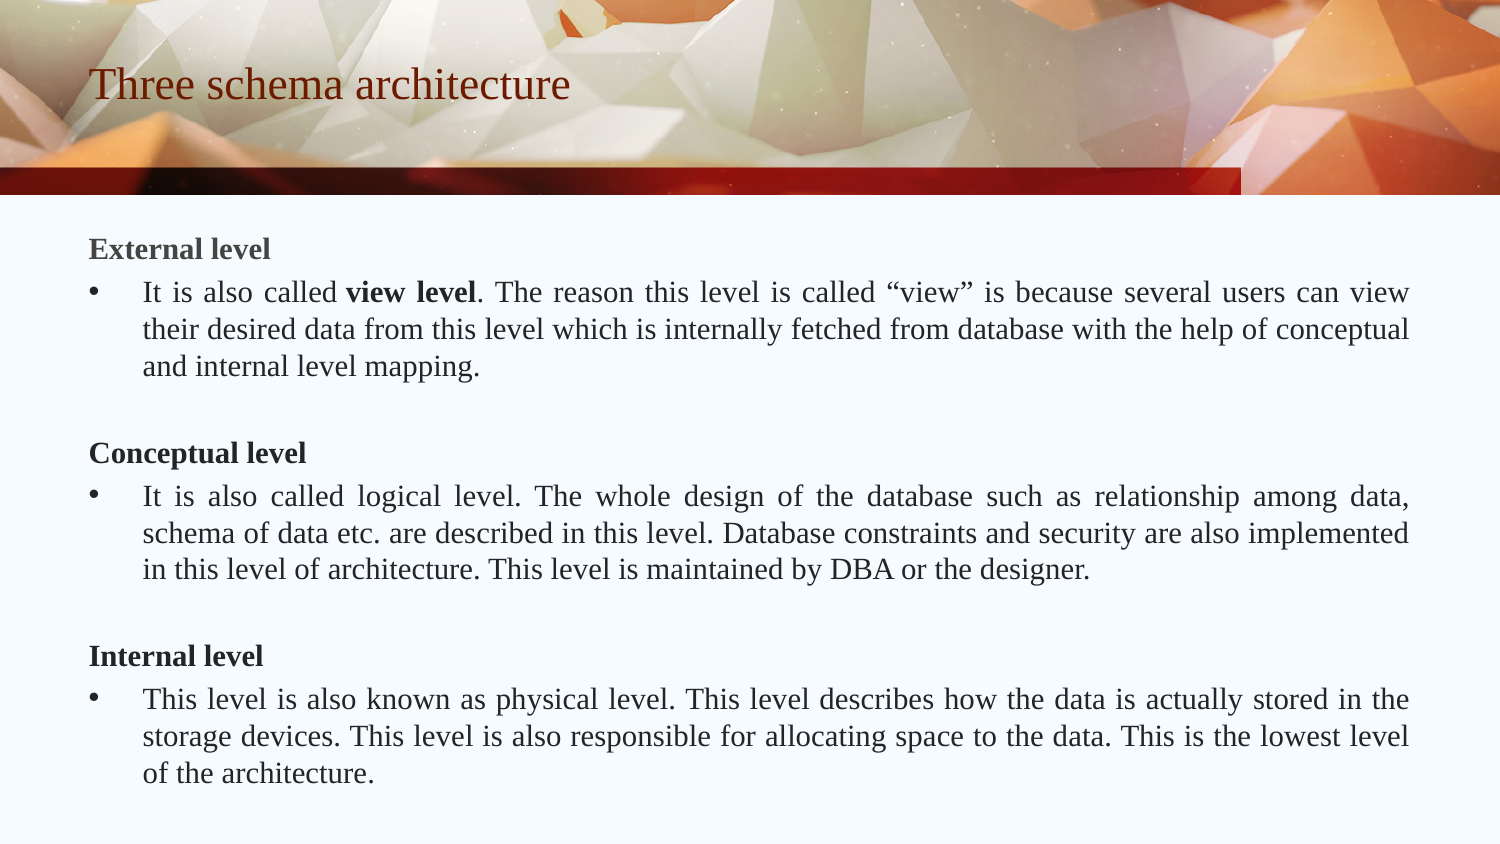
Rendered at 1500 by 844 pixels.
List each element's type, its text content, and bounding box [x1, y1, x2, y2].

list External level It is also called view level. The reason this level is called “view” is because several users can view their desired data from this level which is internally fetched from database with the help of conceptual and internal level mapping. Conceptual level It is also called logical level. The whole design of the database such as relationship among data, schema of data etc. are described in this level. Database constraints and security are also implemented in this level of architecture. This level is maintained by DBA or the designer. Internal level This level is also known as physical level. This level describes how the data is actually stored in the storage devices. This level is also responsible for allocating space to the data. This is the lowest level of the architecture. [73, 221, 1427, 798]
title Three schema architecture [73, 46, 1427, 172]
picture [0, 0, 1500, 844]
